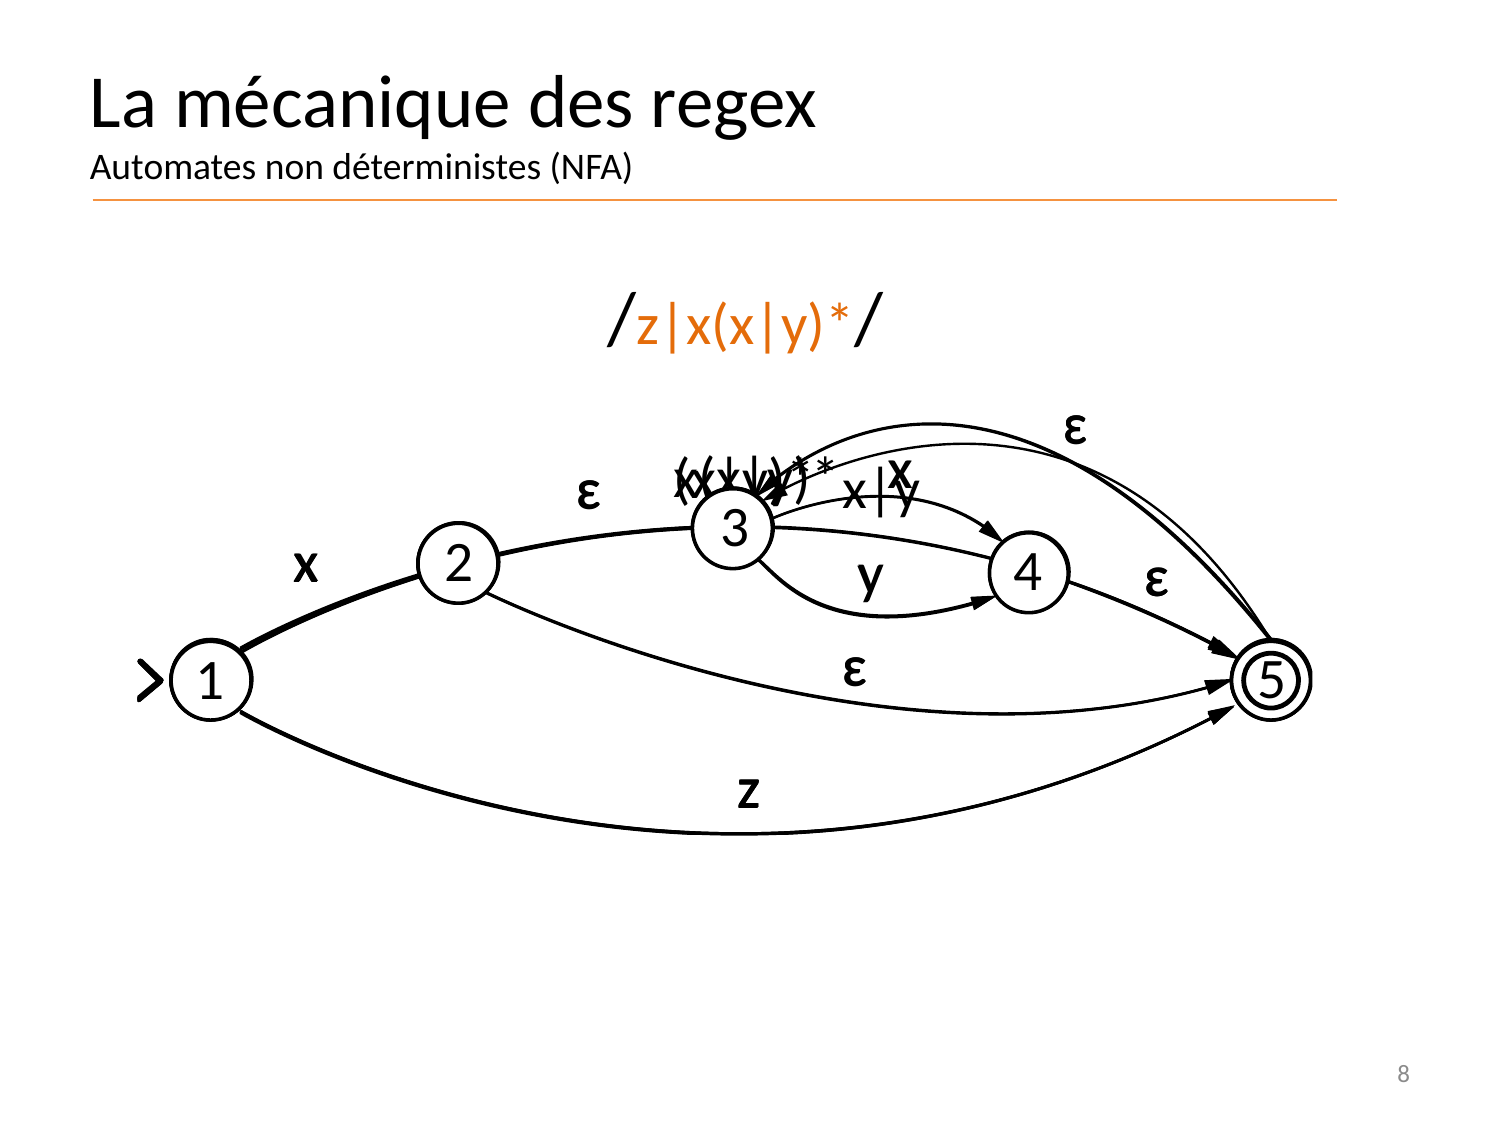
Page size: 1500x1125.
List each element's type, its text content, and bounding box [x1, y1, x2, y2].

picture [137, 396, 1313, 837]
text_box /z|x(x|y)*/ [593, 262, 899, 368]
text_box La mécanique des regex Automates non déterministes (NFA) [74, 45, 1425, 233]
slide_number 8 [1074, 1042, 1425, 1103]
